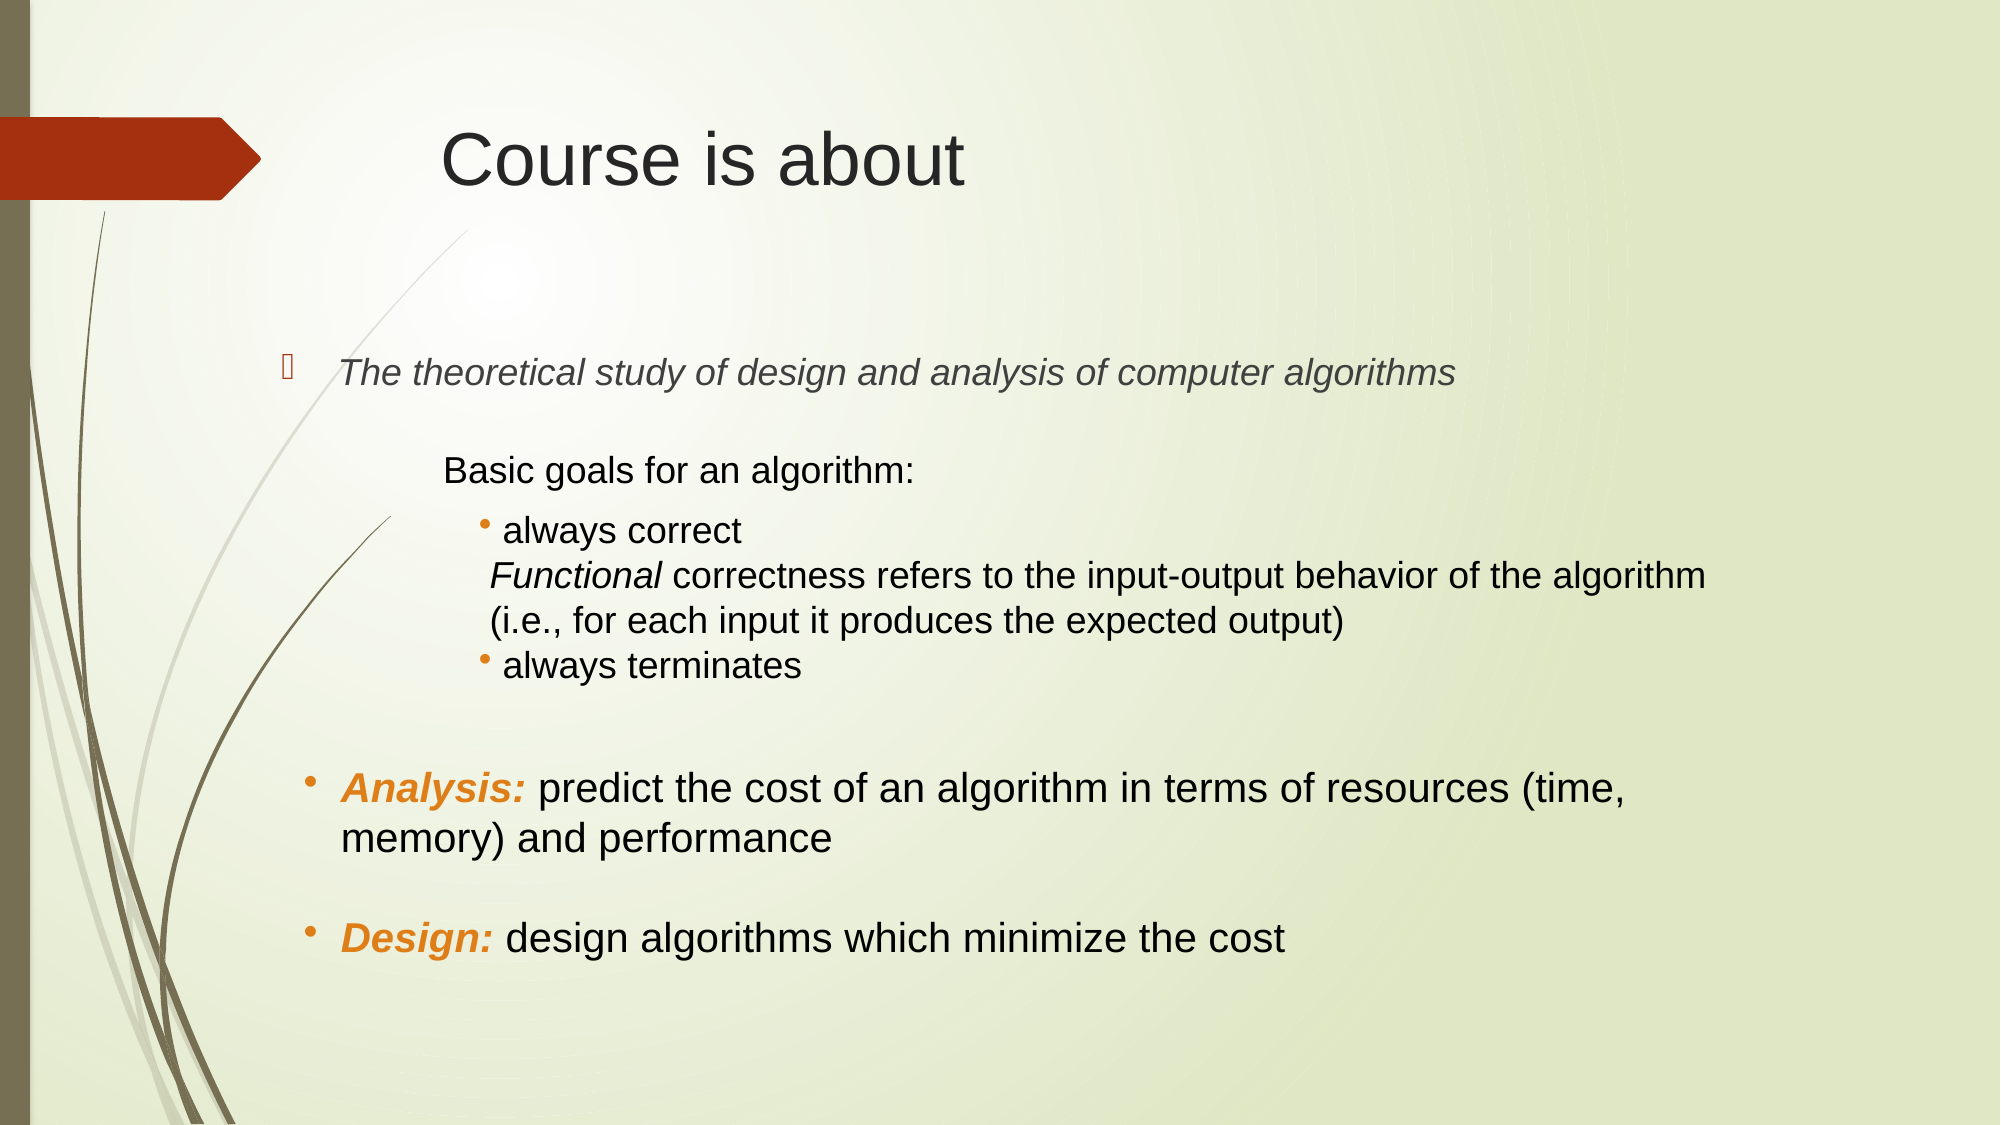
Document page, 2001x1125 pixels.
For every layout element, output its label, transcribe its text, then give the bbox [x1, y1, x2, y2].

title Course is about [425, 102, 1888, 313]
text_box always correct Functional correctness refers to the input-output behavior of the algorithm (i.e., for each input it produces the expected output) always terminates [464, 498, 1722, 799]
text_box Basic goals for an algorithm: [428, 438, 931, 498]
text_box Analysis: predict the cost of an algorithm in terms of resources (time, memory) and performance Design: design algorithms which minimize the cost [288, 753, 1654, 969]
list The theoretical study of design and analysis of computer algorithms [266, 340, 1729, 961]
